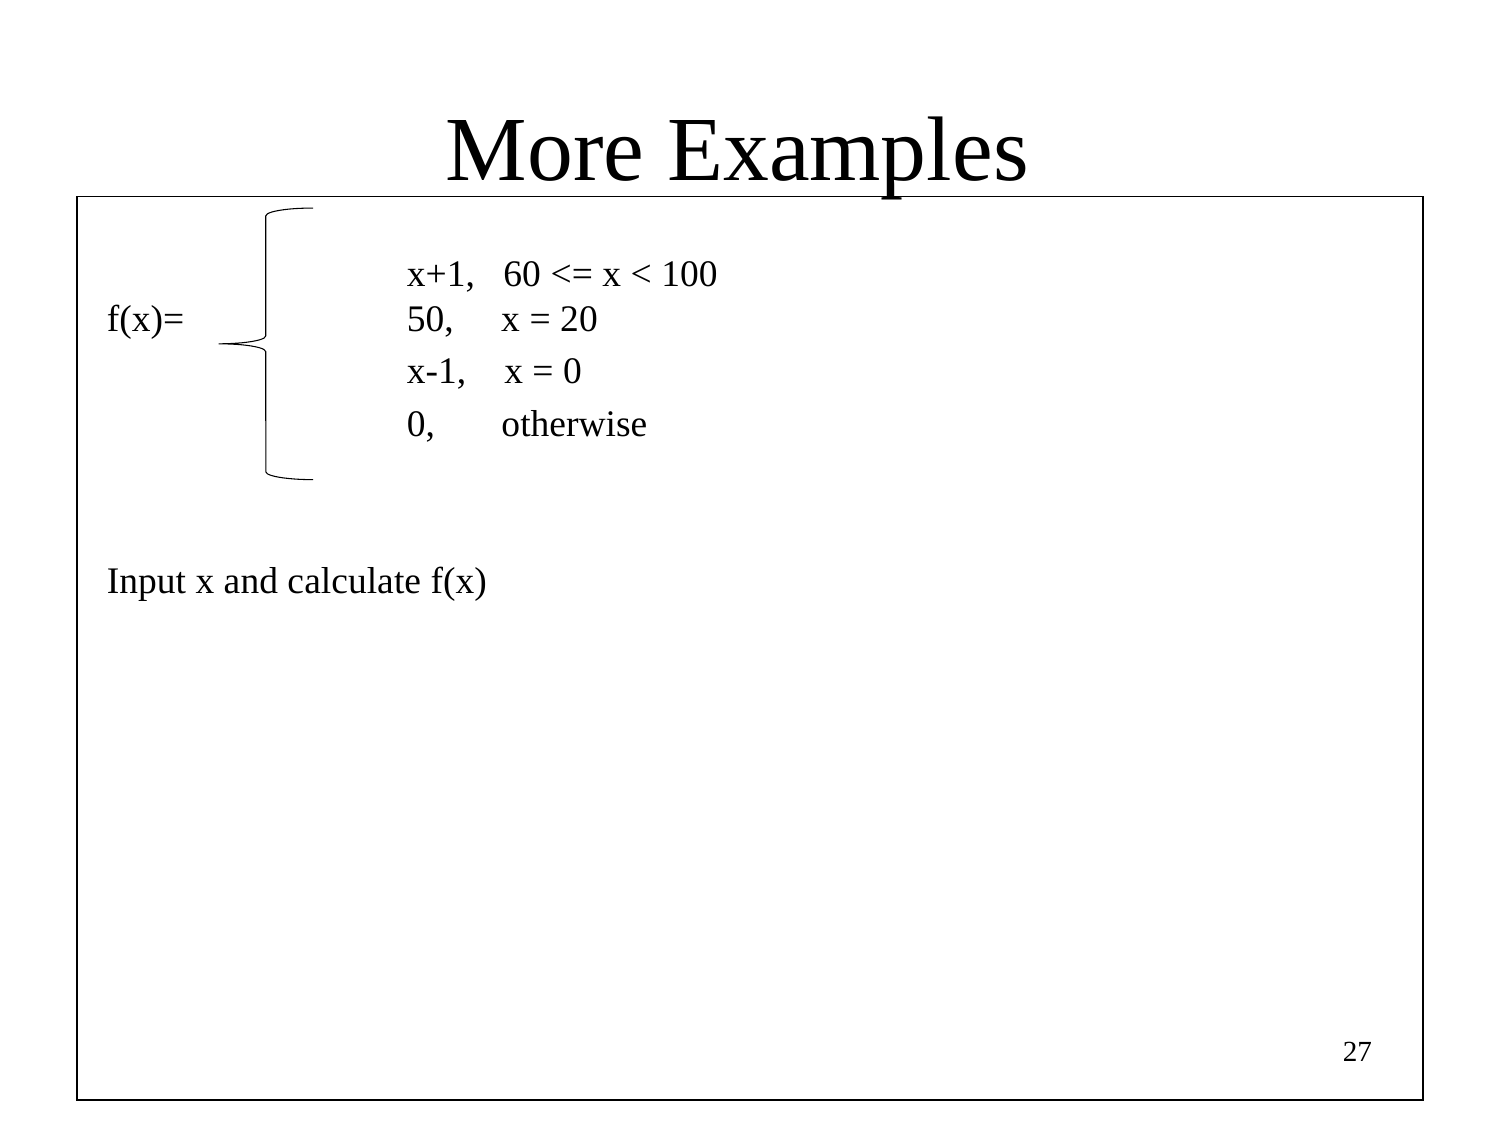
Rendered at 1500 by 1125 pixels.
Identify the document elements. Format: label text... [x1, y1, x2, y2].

title More Examples [99, 50, 1375, 238]
text_box x+1, 60 <= x < 100 f(x)= 50, x = 20 x-1, x = 0 0, otherwise Input x and calculate f(x) [76, 196, 1424, 1100]
text_box [218, 207, 314, 481]
